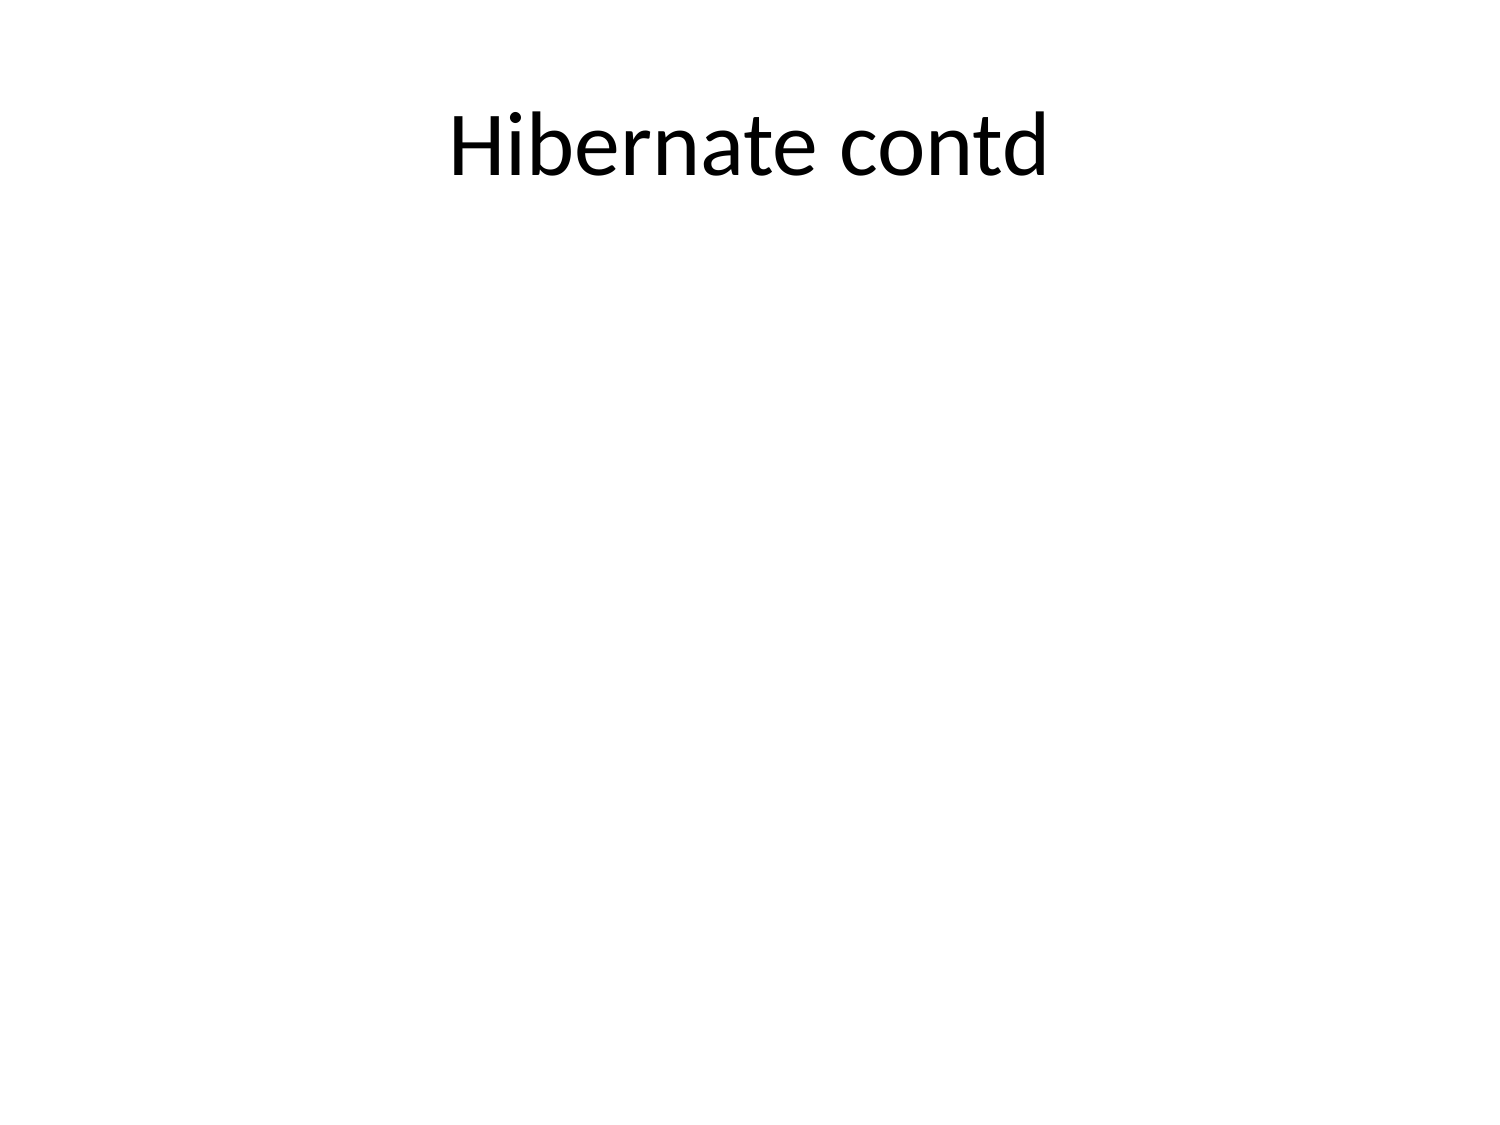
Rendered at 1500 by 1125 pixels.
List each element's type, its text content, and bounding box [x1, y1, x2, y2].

title Hibernate contd [75, 45, 1425, 233]
